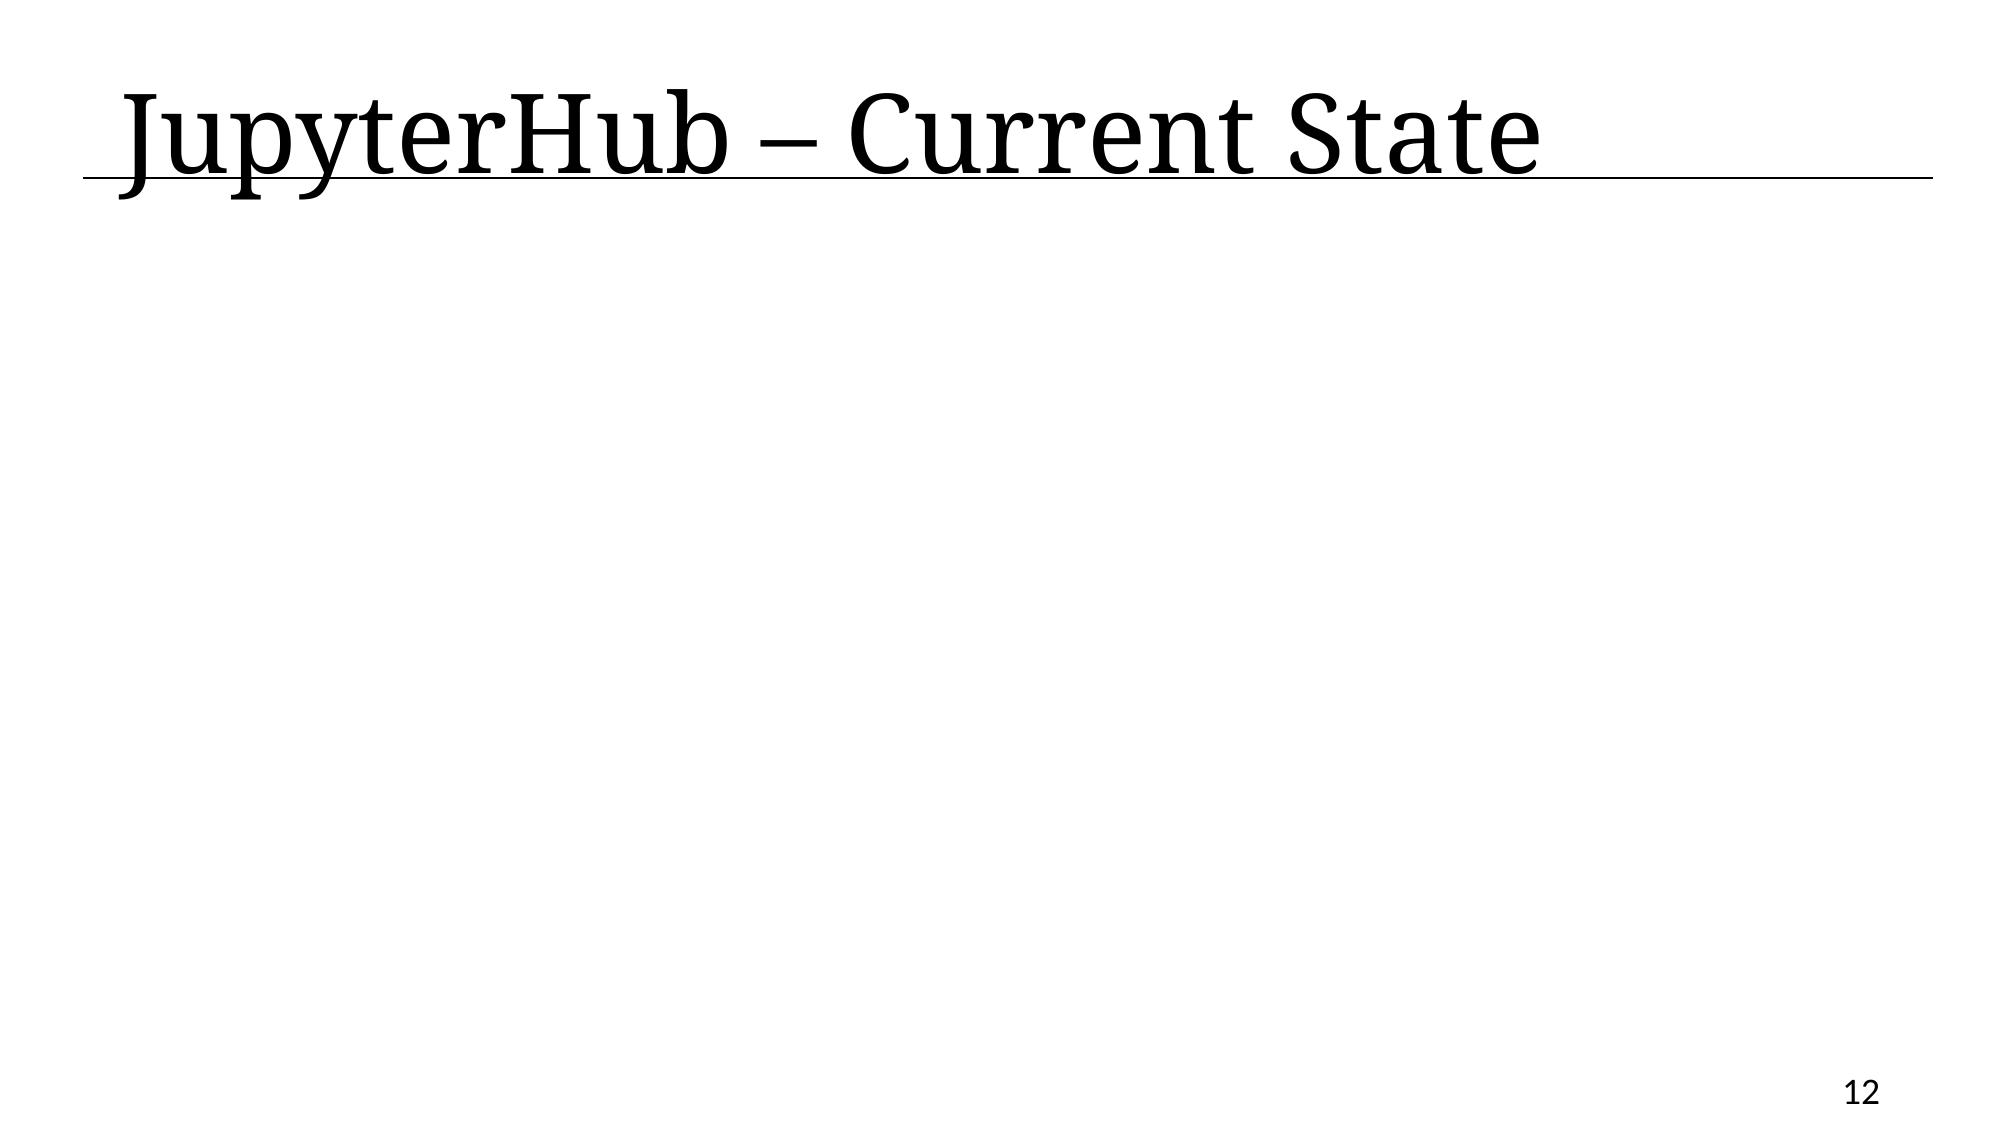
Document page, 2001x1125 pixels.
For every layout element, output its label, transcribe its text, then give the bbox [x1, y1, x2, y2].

text_box JupyterHub – Current State [99, 52, 1900, 156]
slide_number 12 [1433, 1057, 1900, 1118]
